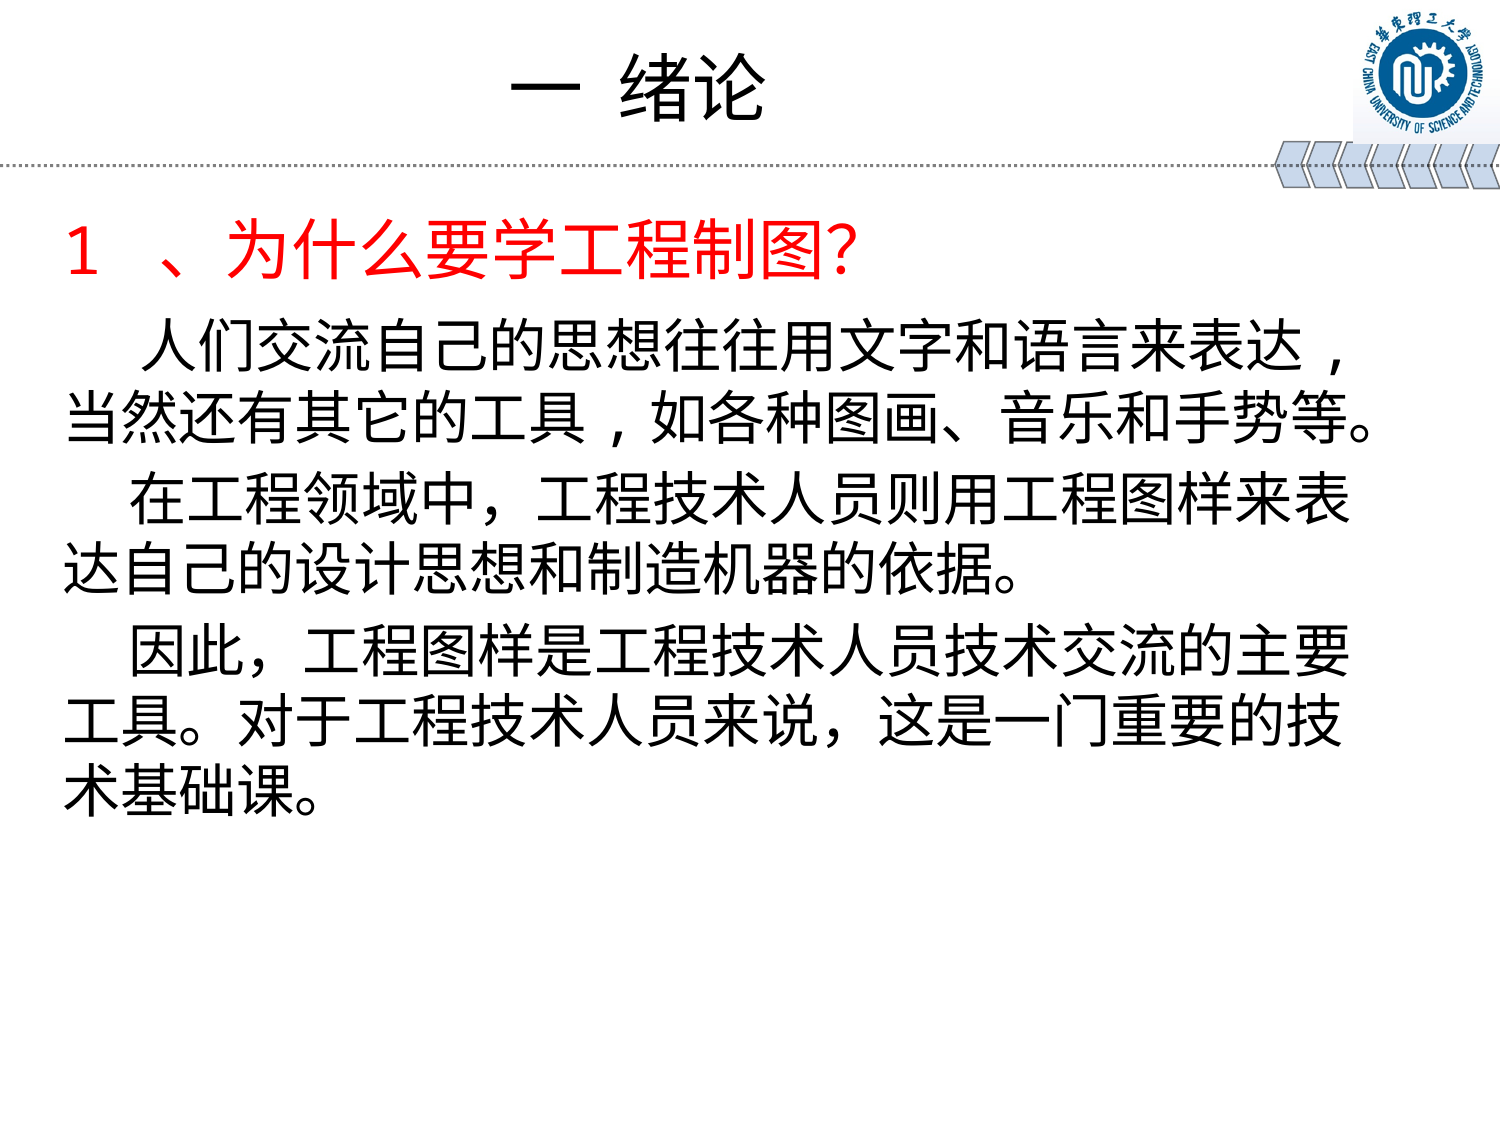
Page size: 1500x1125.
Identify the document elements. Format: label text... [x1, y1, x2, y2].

picture [1353, 0, 1500, 144]
title 一 绪论 [0, 0, 1301, 186]
list 1 、为什么要学工程制图？ 人们交流自己的思想往往用文字和语言来表达,当然还有其它的工具,如各种图画、音乐和手势等。 在工程领域中，工程技术人员则用工程图样来表达自己的设计思想和制造机器的依据。 因此，工程图样是工程技术人员技术交流的主要工具。对于工程技术人员来说，这是一门重要的技术基础课。 [47, 200, 1372, 1011]
